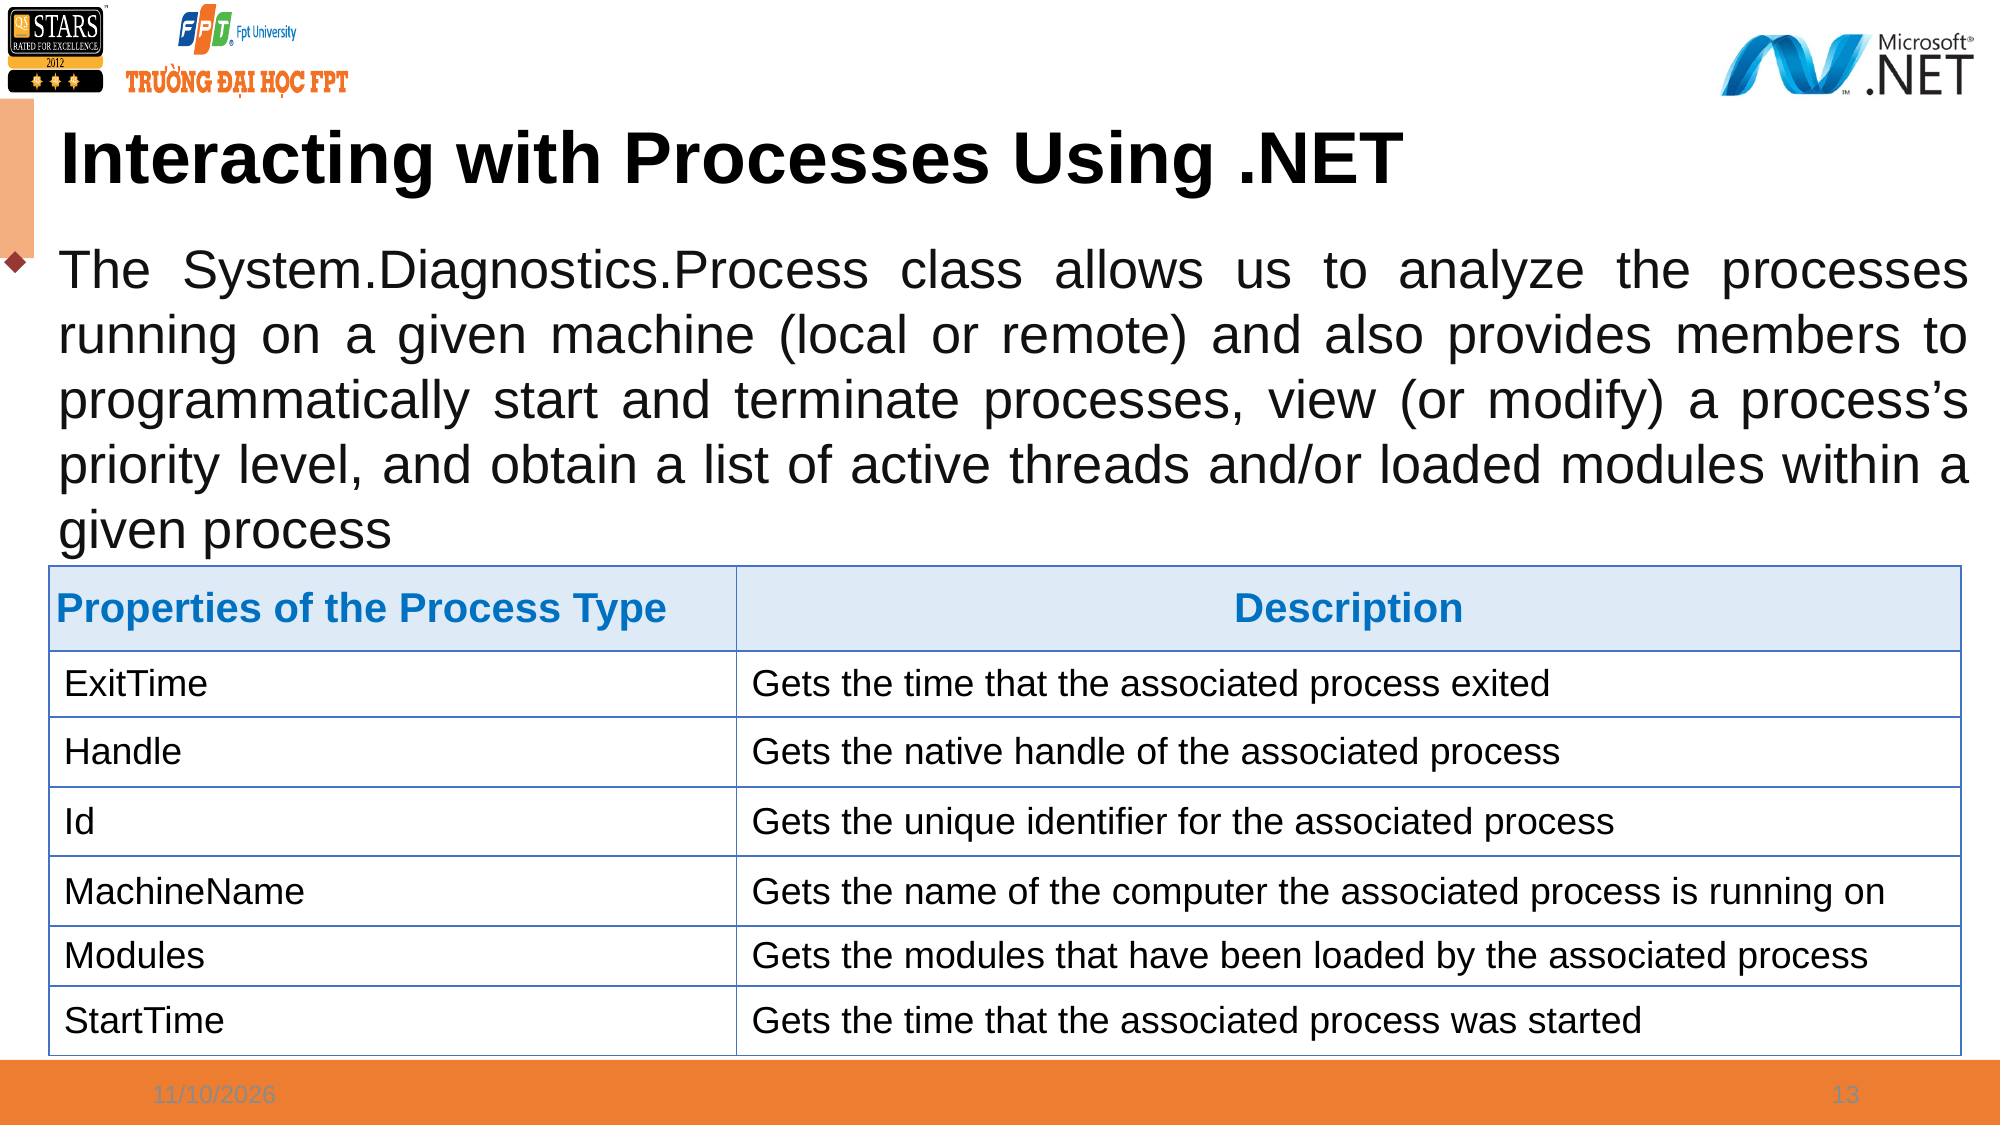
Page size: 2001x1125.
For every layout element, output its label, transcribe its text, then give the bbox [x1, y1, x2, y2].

table_cell Modules [50, 927, 736, 985]
table_cell Id [50, 788, 736, 855]
table_cell Gets the modules that have been loaded by the associated process [737, 927, 1960, 985]
table_header Description [737, 567, 1960, 650]
table_cell Gets the native handle of the associated process [737, 718, 1960, 786]
picture [1685, 0, 2001, 129]
table_cell Gets the time that the associated process exited [737, 652, 1960, 716]
table_cell Gets the name of the computer the associated process is running on [737, 857, 1960, 925]
slide_number 13 [1424, 1063, 1875, 1123]
table_cell Handle [50, 718, 736, 786]
title Interacting with Processes Using .NET [45, 112, 1973, 208]
text_box The System.Diagnostics.Process class allows us to analyze the processes running on a given machine (local or remote) and also provides members to programmatically start and terminate processes, view (or modify) a process’s priority level, and obtain a list of active threads and/or loaded modules within a given process [0, 226, 1988, 567]
table_cell ExitTime [50, 652, 736, 716]
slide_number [137, 1063, 588, 1123]
table_cell MachineName [50, 857, 736, 925]
table_header Properties of the Process Type [50, 567, 736, 650]
table_cell StartTime [50, 987, 736, 1055]
table_cell Gets the time that the associated process was started [737, 987, 1960, 1055]
table_cell Gets the unique identifier for the associated process [737, 788, 1960, 855]
